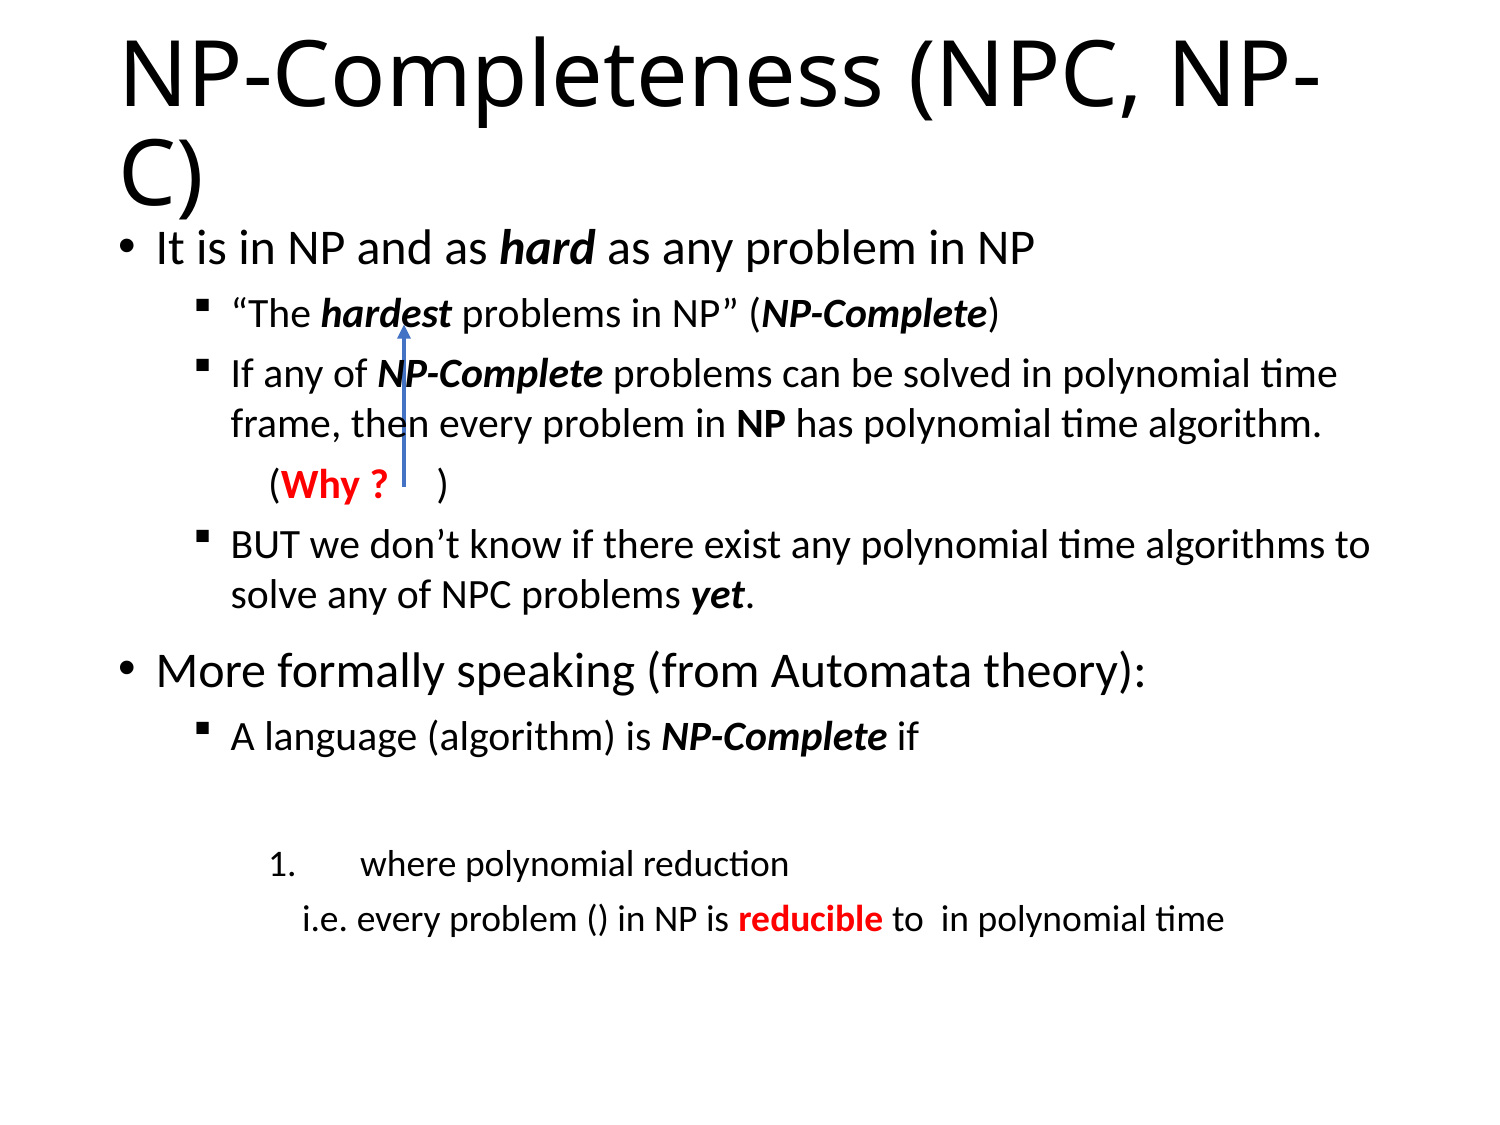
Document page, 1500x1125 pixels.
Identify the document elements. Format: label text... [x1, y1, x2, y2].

title NP-Completeness (NPC, NP-C) [103, 59, 1397, 194]
